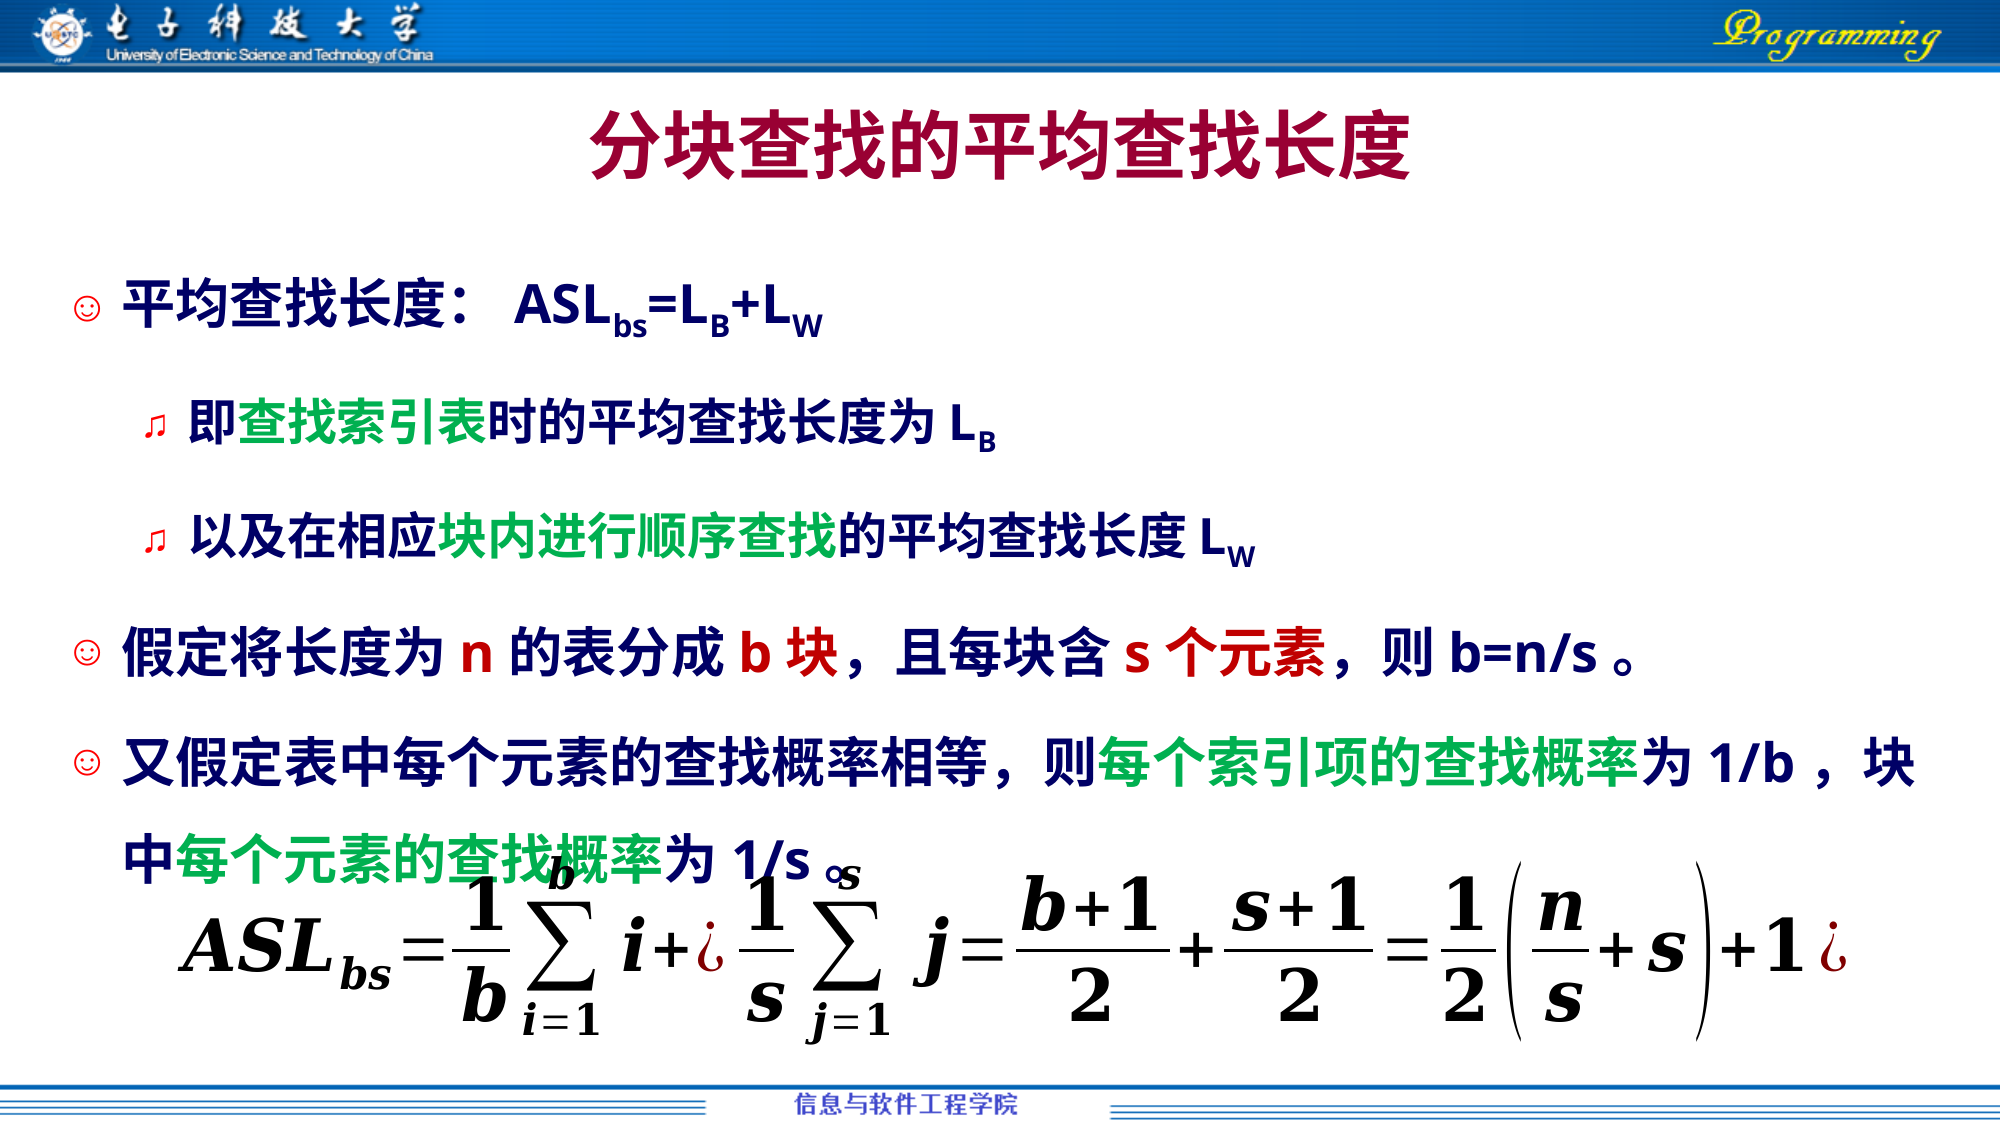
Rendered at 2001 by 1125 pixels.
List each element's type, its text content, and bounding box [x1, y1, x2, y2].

title 分块查找的平均查找长度 [150, 87, 1850, 200]
picture [0, 0, 2000, 1125]
list 平均查找长度：ASLbs=LB+LW 即查找索引表时的平均查找长度为LB 以及在相应块内进行顺序查找的平均查找长度LW 假定将长度为n的表分成b块，且每块含s个元素，则b=n/s。 又假定表中每个元素的查找概率相等，则每个索引项的查找概率为1/b，块中每个元素的查找概率为1/s。 [50, 224, 1950, 850]
